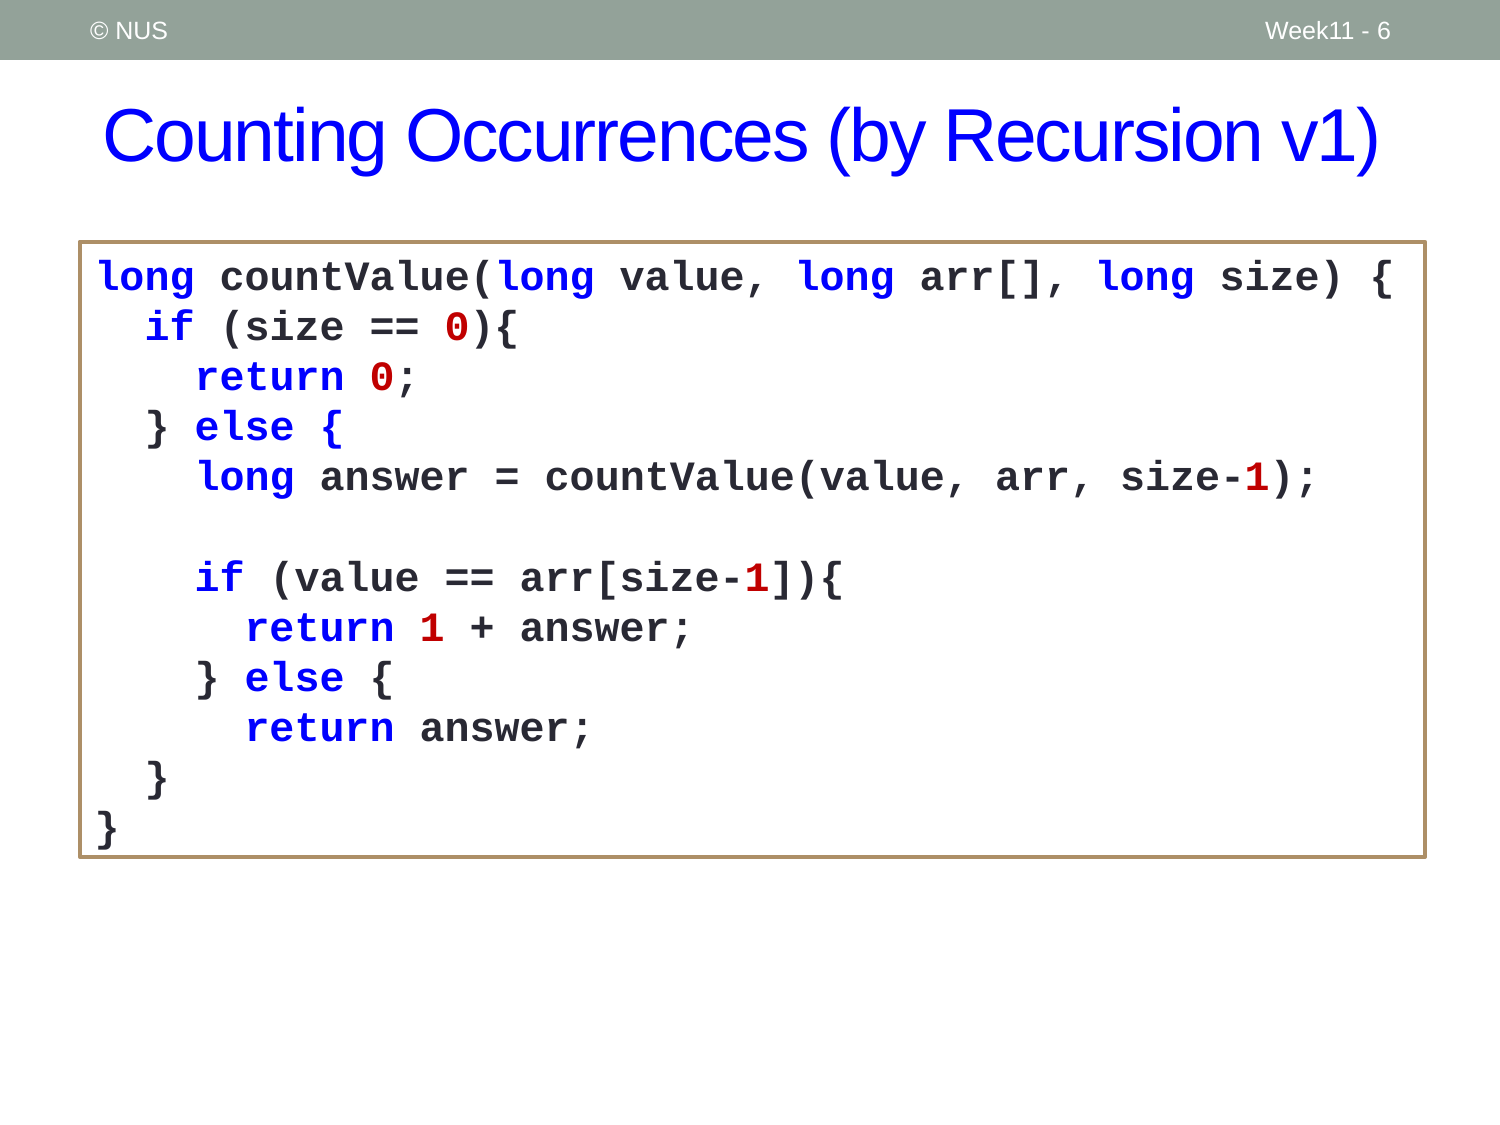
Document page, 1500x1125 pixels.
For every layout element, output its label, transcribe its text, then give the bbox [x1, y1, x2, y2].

title Counting Occurrences (by Recursion v1) [87, 62, 1463, 200]
text_box long countValue(long value, long arr[], long size) { if (size == 0){ return 0; } else { long answer = countValue(value, arr, size-1); if (value == arr[size-1]){ return 1 + answer; } else { return answer; } } [78, 240, 1427, 859]
slide_number Week11 - 6 [1250, 3, 1425, 57]
slide_number © NUS [75, 3, 550, 57]
